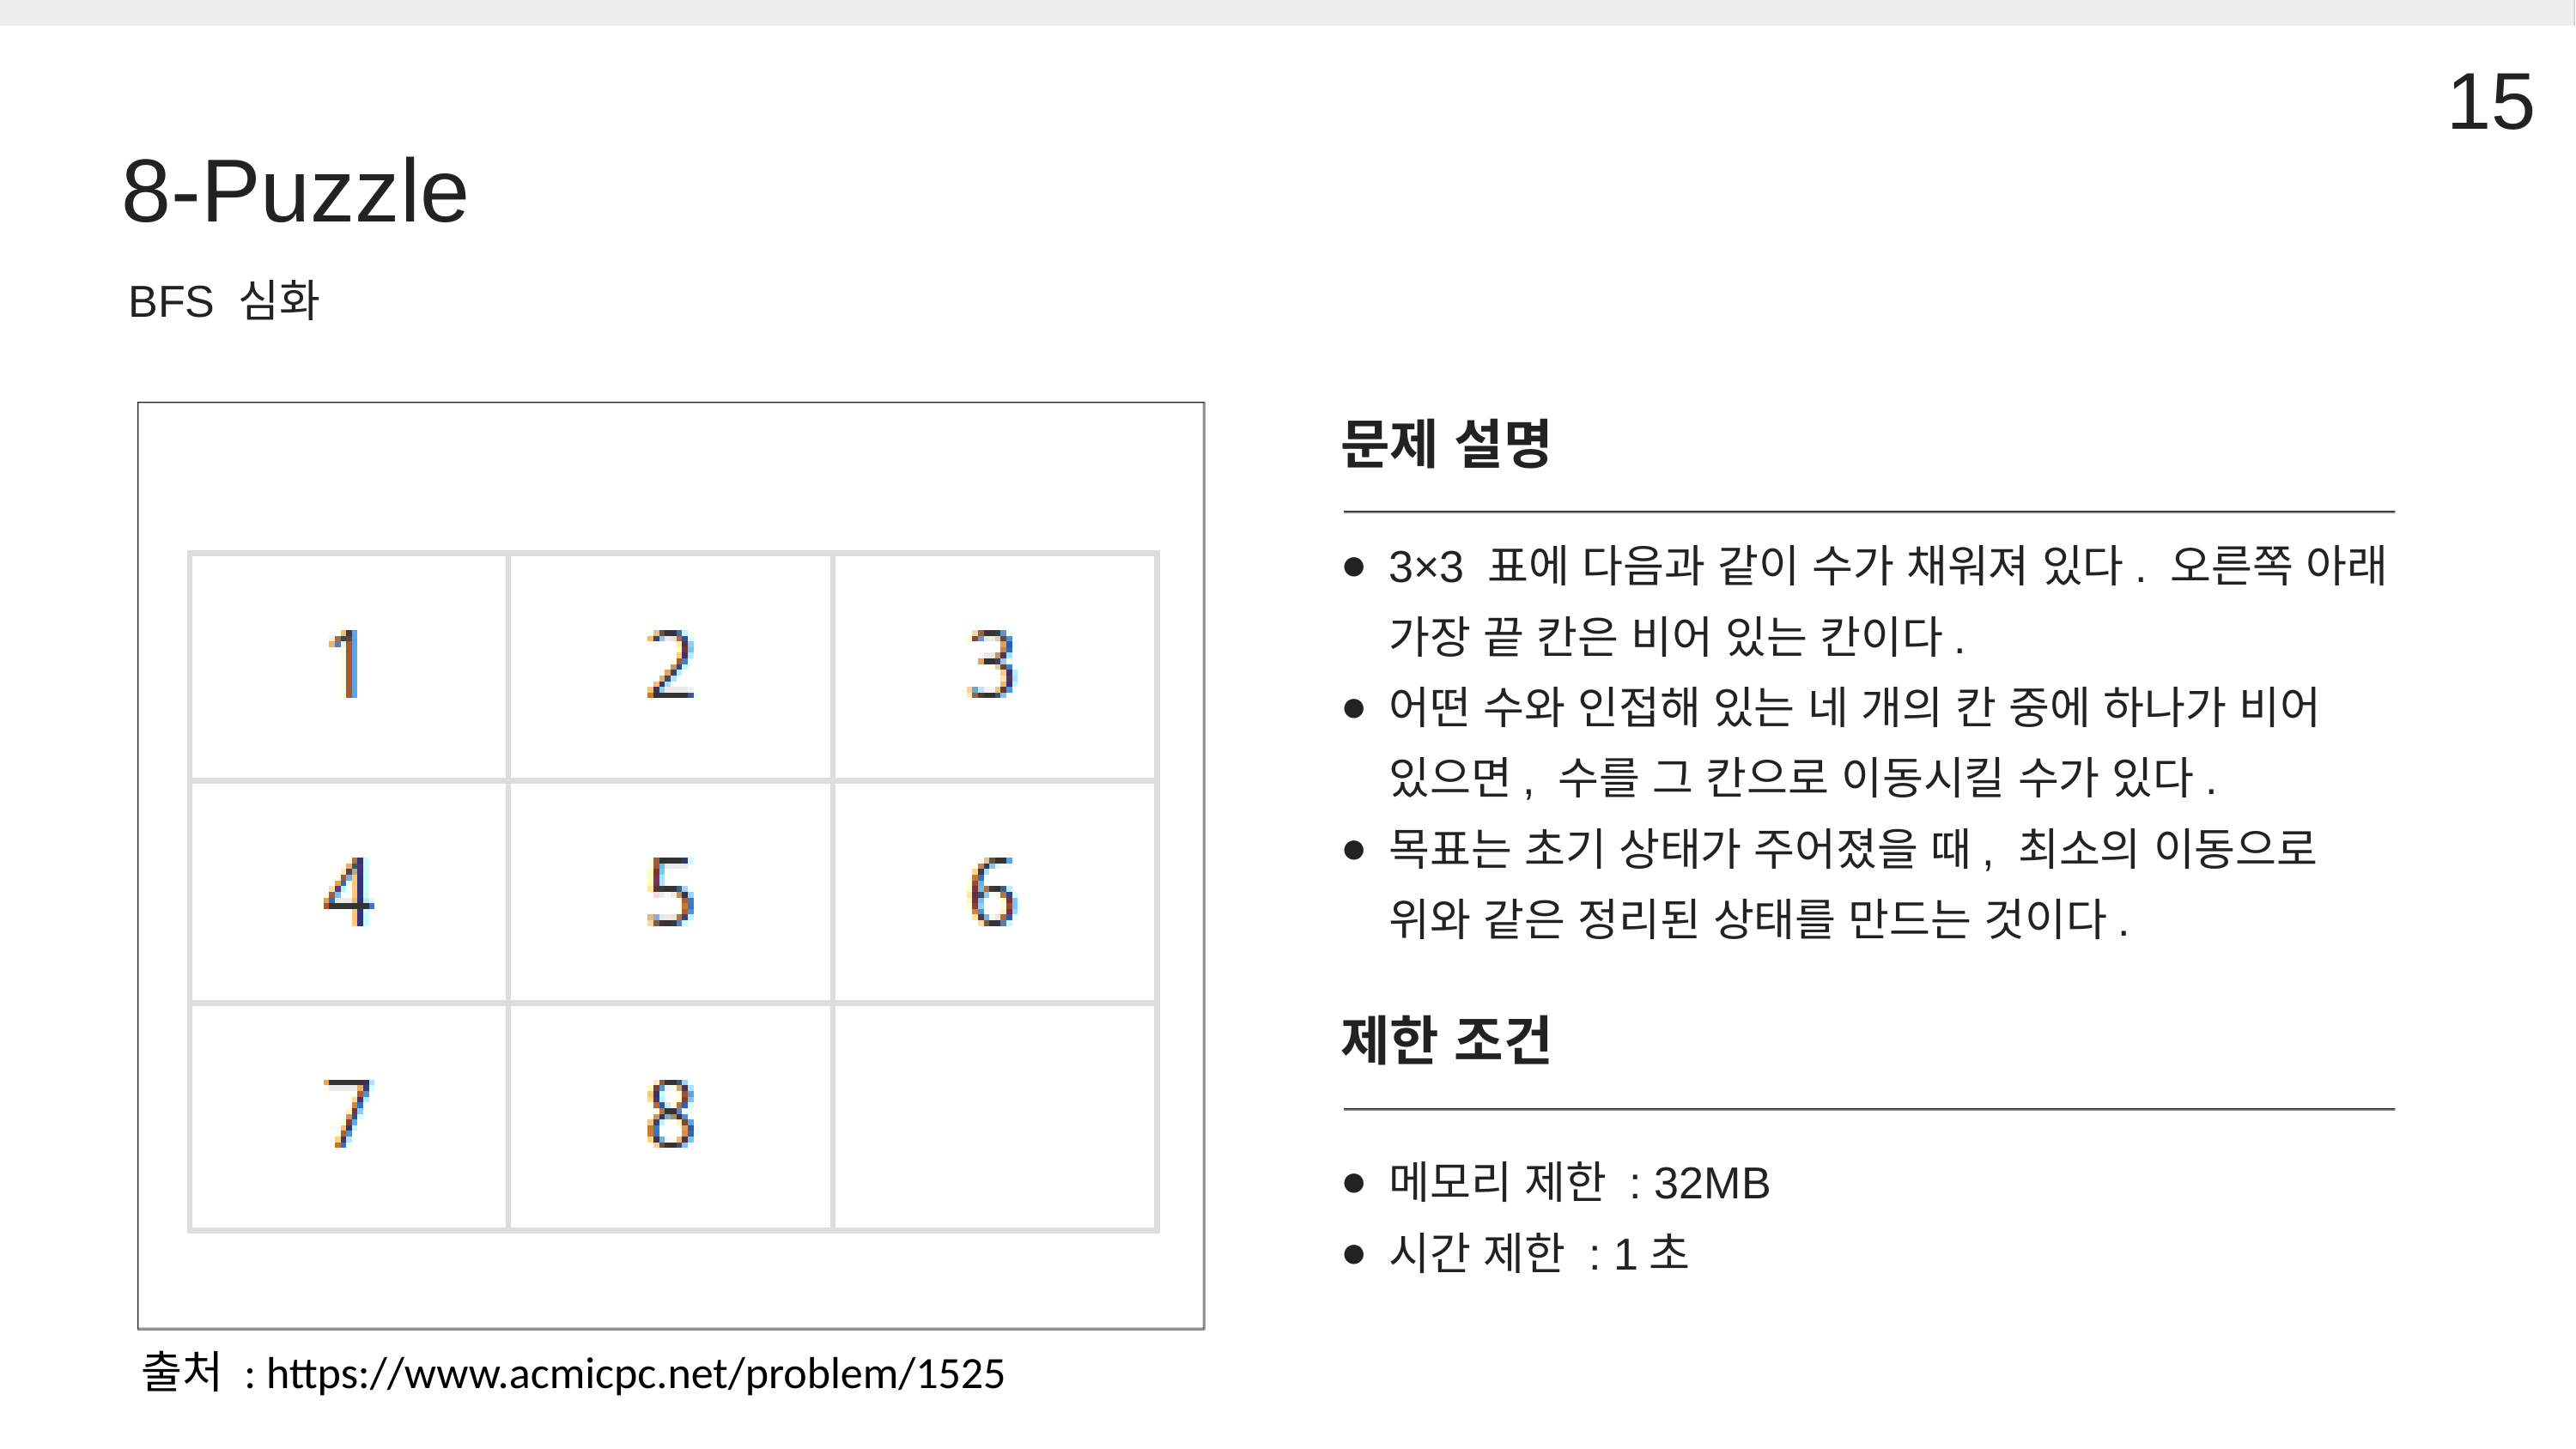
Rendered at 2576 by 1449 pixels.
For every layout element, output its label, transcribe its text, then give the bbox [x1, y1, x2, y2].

picture [137, 402, 1206, 1331]
text_box 3×3 표에 다음과 같이 수가 채워져 있다. 오른쪽 아래 가장 끝 칸은 비어 있는 칸이다. 어떤 수와 인접해 있는 네 개의 칸 중에 하나가 비어 있으면, 수를 그 칸으로 이동시킬 수가 있다. 목표는 초기 상태가 주어졌을 때, 최소의 이동으로 위와 같은 정리된 상태를 만드는 것이다. [1340, 572, 2393, 894]
text_box 8-Puzzle [121, 103, 2353, 279]
picture [1344, 511, 2397, 514]
text_box 메모리 제한 : 32MB 시간 제한 : 1초 [1340, 1141, 2454, 1276]
text_box 출처 : https://www.acmicpc.net/problem/1525 [128, 1331, 1181, 1393]
picture [0, 0, 2576, 26]
text_box 15 [2366, 35, 2537, 138]
text_box BFS 심화 [128, 259, 907, 322]
text_box 문제 설명 [1340, 402, 2212, 478]
text_box 제한 조건 [1340, 999, 2212, 1075]
